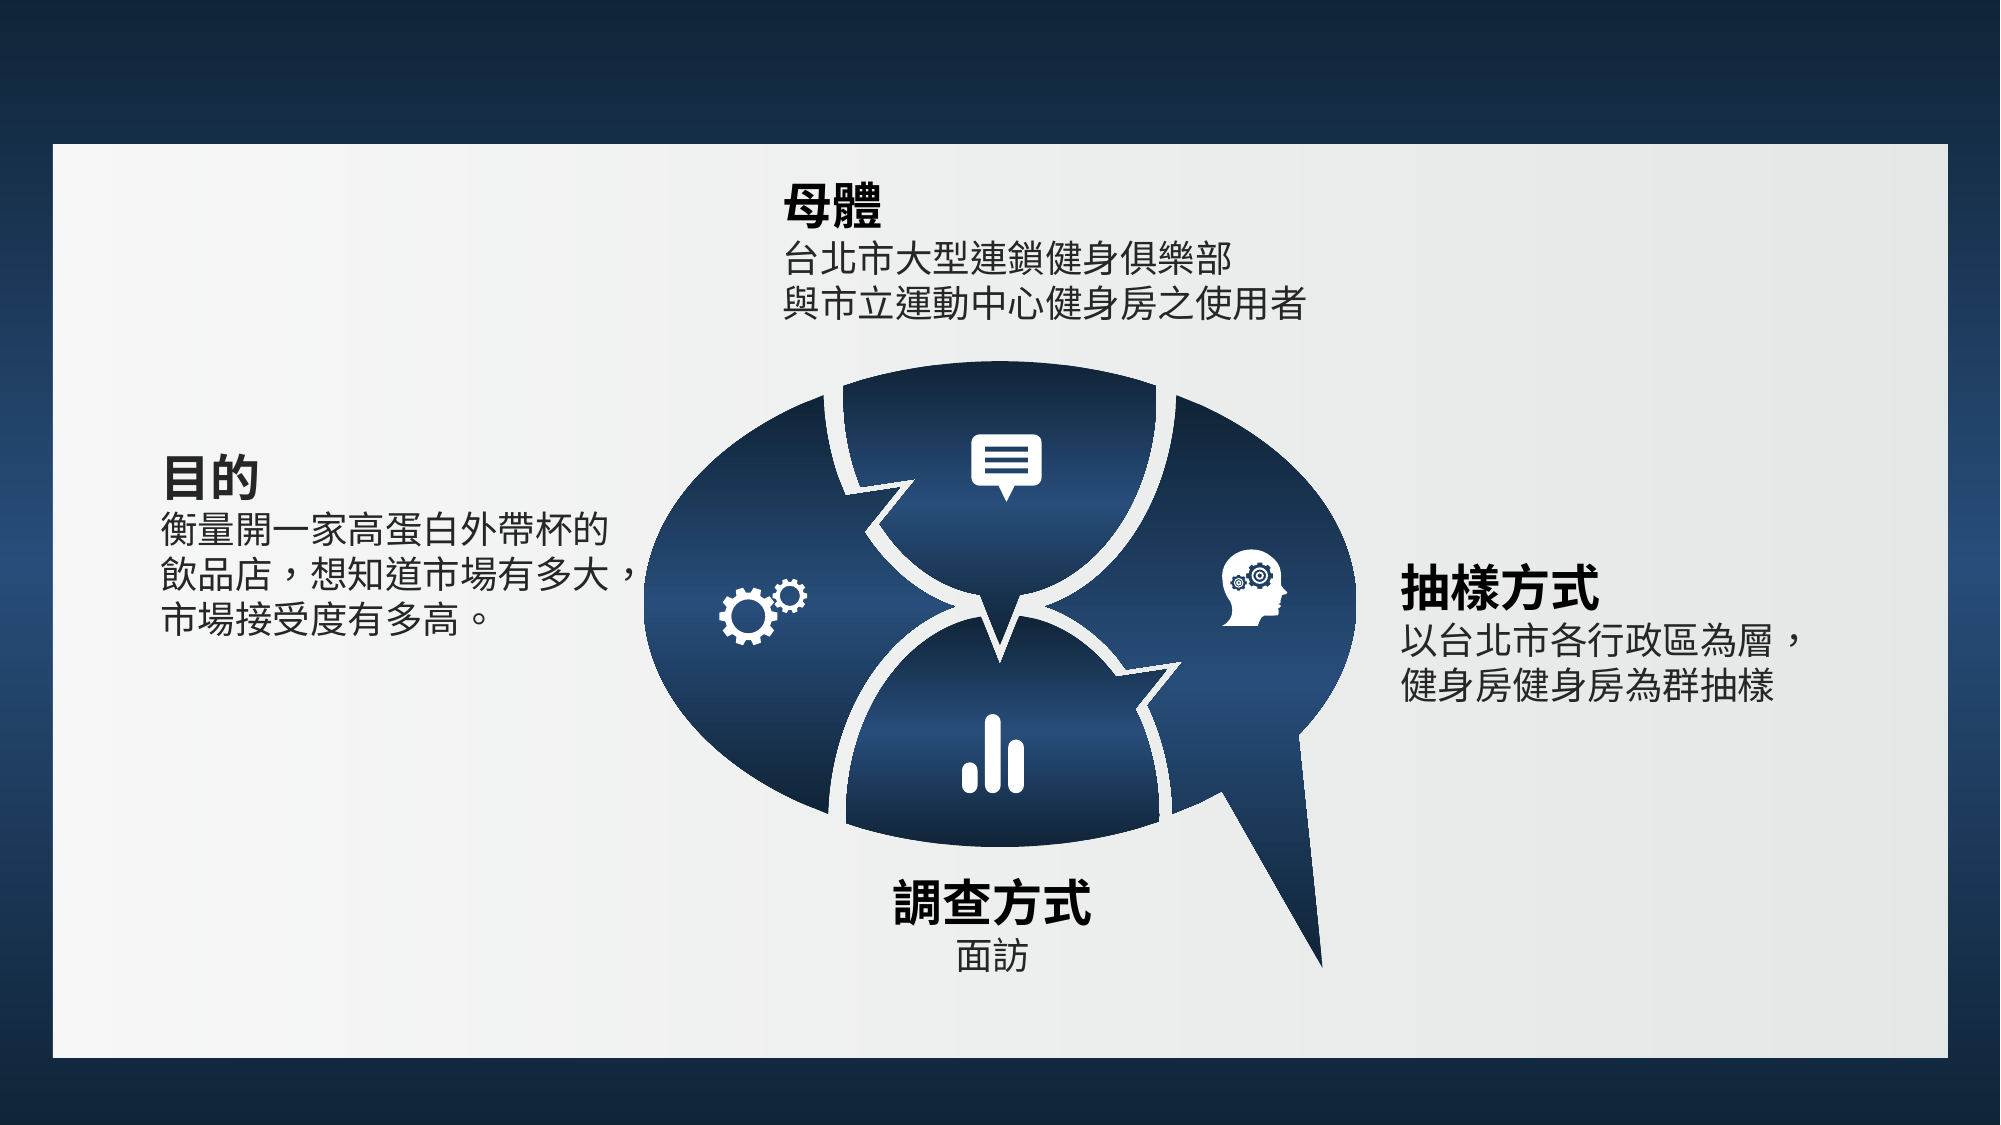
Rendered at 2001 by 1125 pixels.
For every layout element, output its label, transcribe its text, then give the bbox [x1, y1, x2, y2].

text_box 調查方式 面訪 [878, 864, 1108, 985]
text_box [961, 713, 1025, 794]
text_box [52, 144, 1948, 1058]
text_box 抽樣方式 以台北市各行政區為層，健身房健身房為群抽樣 [1385, 549, 1862, 715]
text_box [719, 578, 808, 646]
text_box [846, 615, 1167, 848]
text_box 目的 衡量開一家高蛋白外帶杯的飲品店，想知道市場有多大，市場接受度有多高。 [145, 439, 626, 684]
text_box 母體 台北市大型連鎖健身俱樂部 與市立運動中心健身房之使用者 [767, 167, 1323, 332]
text_box [843, 361, 1157, 646]
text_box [1221, 549, 1291, 627]
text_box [971, 434, 1042, 502]
text_box [1045, 395, 1357, 968]
text_box [643, 395, 956, 815]
